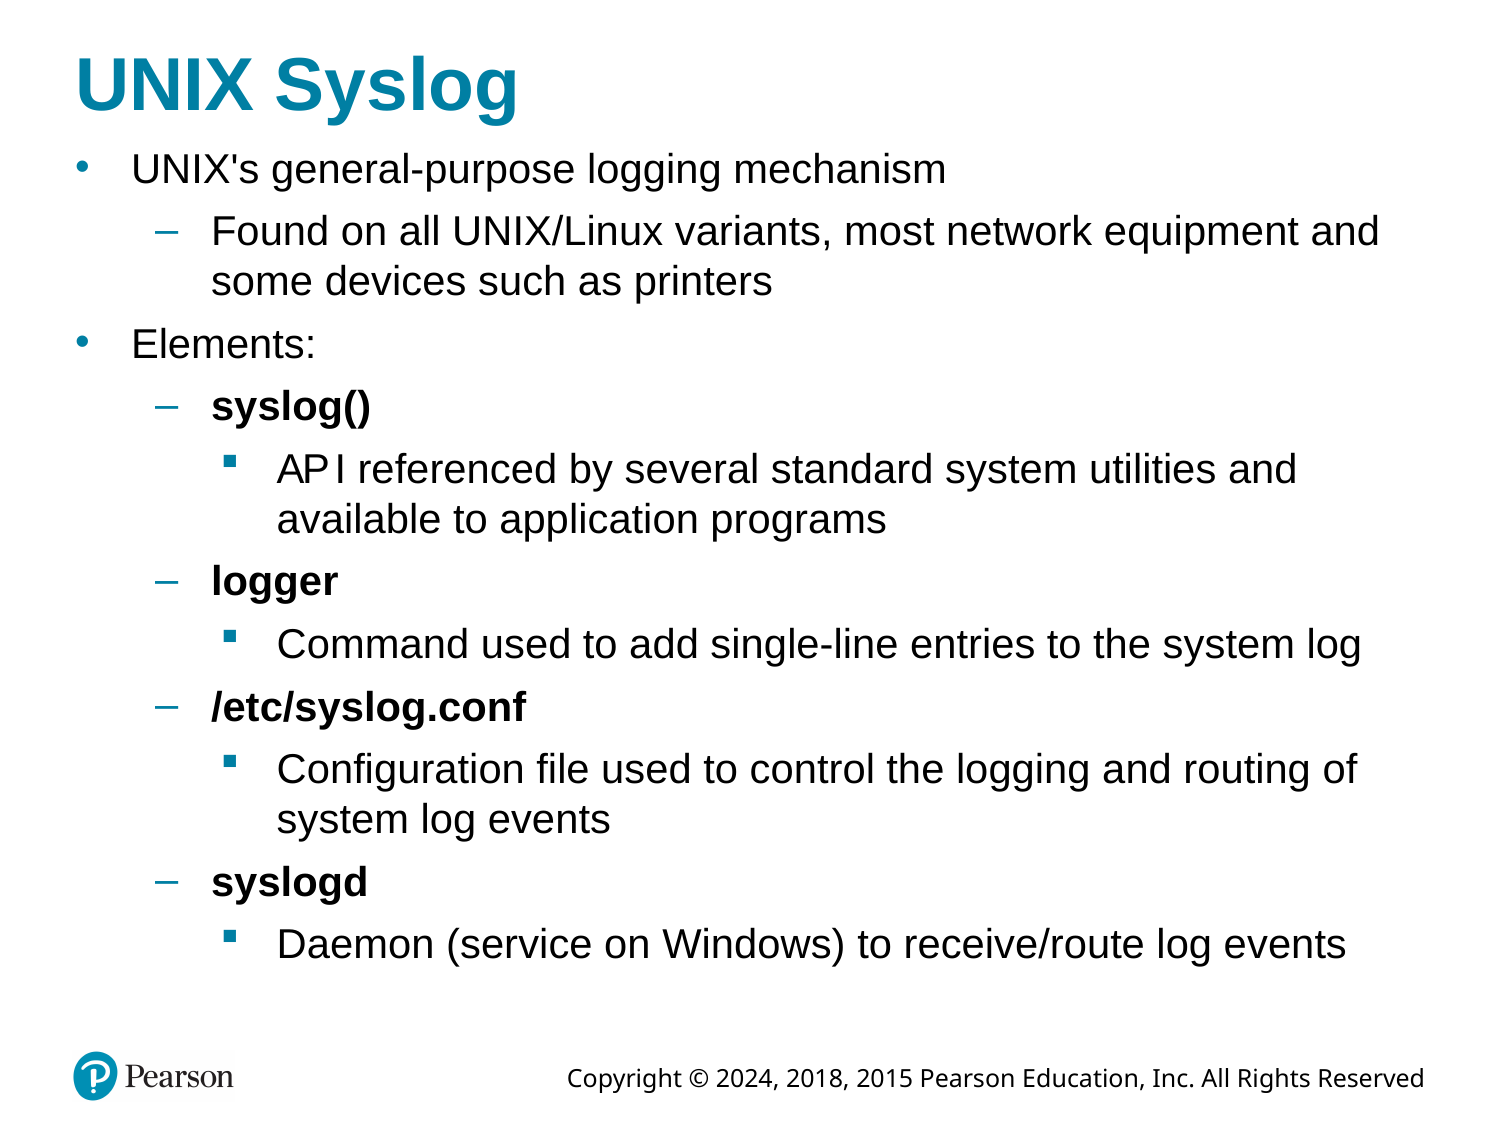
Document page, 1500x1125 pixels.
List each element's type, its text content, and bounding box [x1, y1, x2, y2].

title UNIX Syslog [75, 0, 1433, 138]
list UNIX's general-purpose logging mechanism Found on all UNIX/Linux variants, most network equipment and some devices such as printers Elements: syslog() A P I referenced by several standard system utilities and available to application programs logger Command used to add single-line entries to the system log /etc/syslog.conf Configuration file used to control the logging and routing of system log events syslogd Daemon (service on Windows) to receive/route log events [75, 138, 1433, 970]
picture [72, 1050, 235, 1102]
